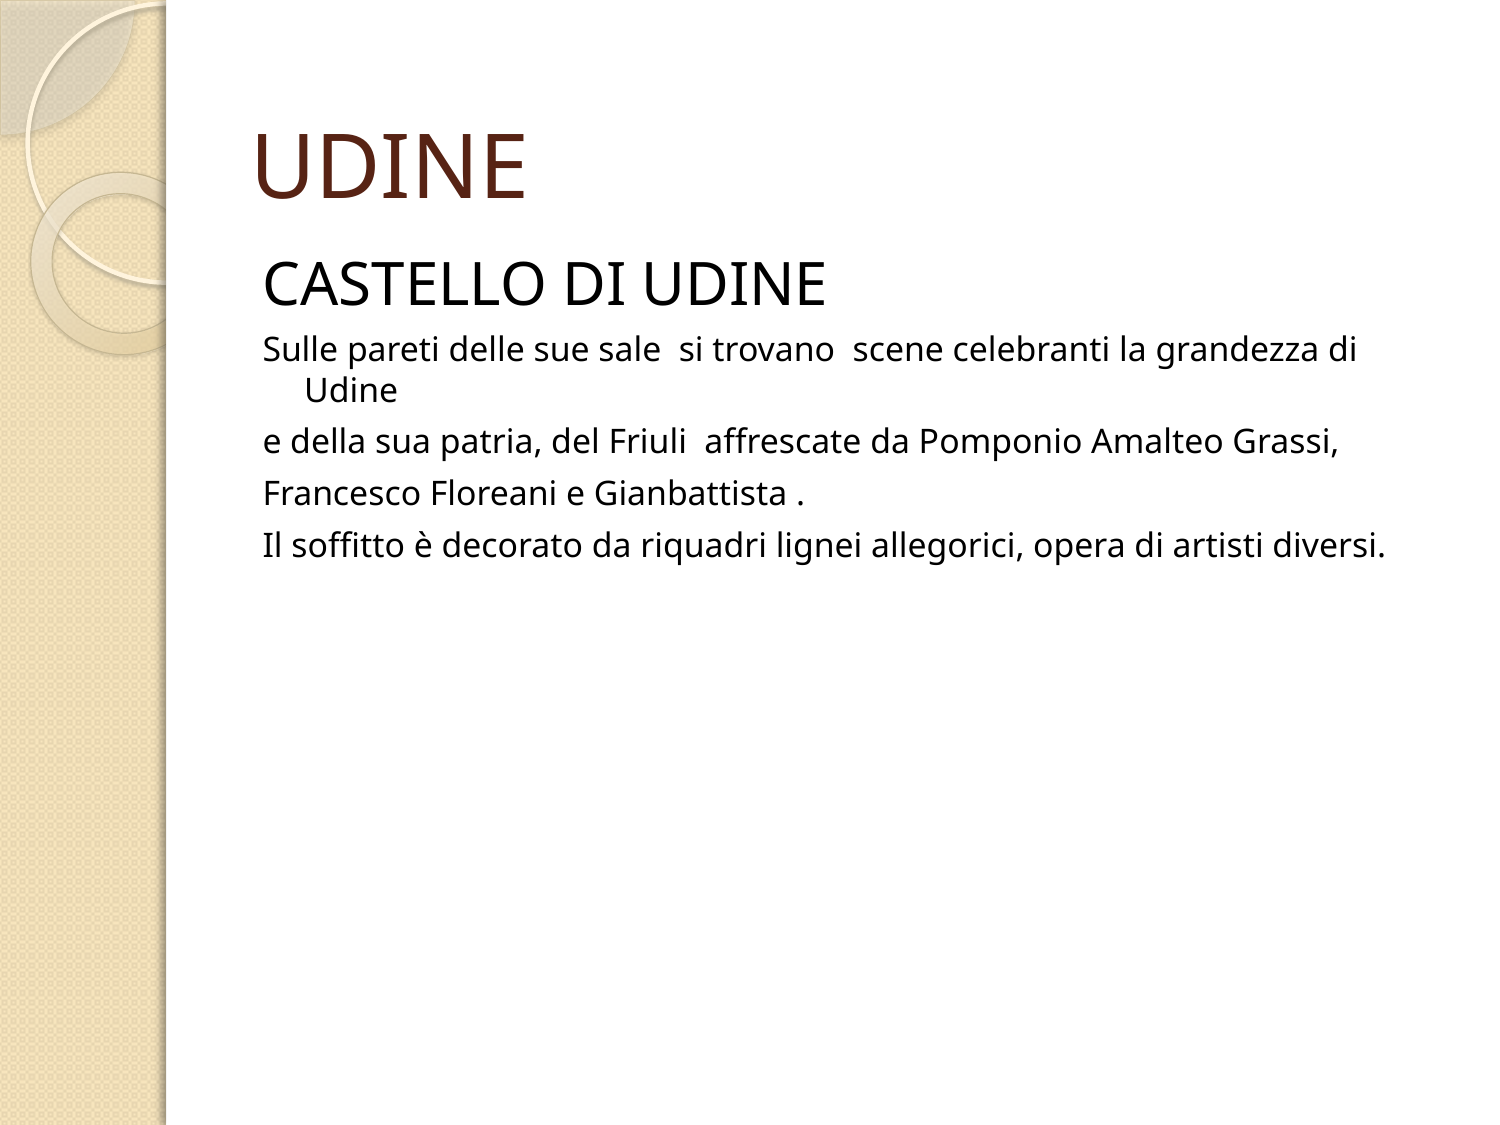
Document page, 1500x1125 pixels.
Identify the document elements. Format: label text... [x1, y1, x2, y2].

list CASTELLO DI UDINE Sulle pareti delle sue sale si trovano scene celebranti la grandezza di Udine e della sua patria, del Friuli affrescate da Pomponio Amalteo Grassi, Francesco Floreani e Gianbattista . Il soffitto è decorato da riquadri lignei allegorici, opera di artisti diversi. [235, 237, 1466, 575]
title UDINE [235, 93, 1313, 233]
